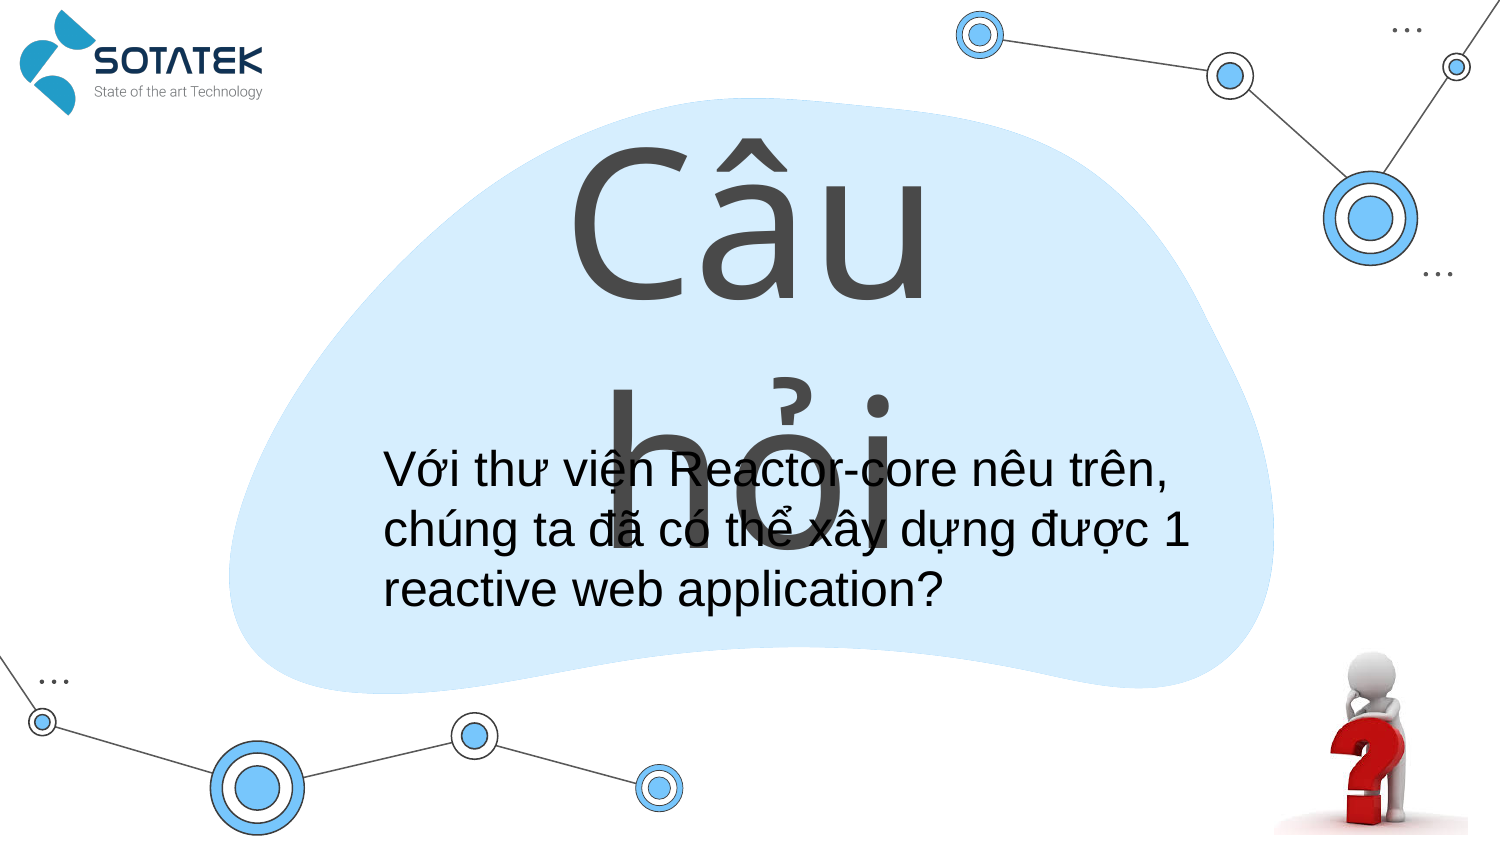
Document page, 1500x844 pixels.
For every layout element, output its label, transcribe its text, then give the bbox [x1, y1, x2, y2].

picture [1274, 640, 1469, 835]
picture [0, 0, 282, 126]
title Câu hỏi [430, 183, 1071, 421]
subtitle Với thư viện Reactor-core nêu trên, chúng ta đã có thể xây dựng được 1 reactive web application? [368, 421, 1221, 565]
